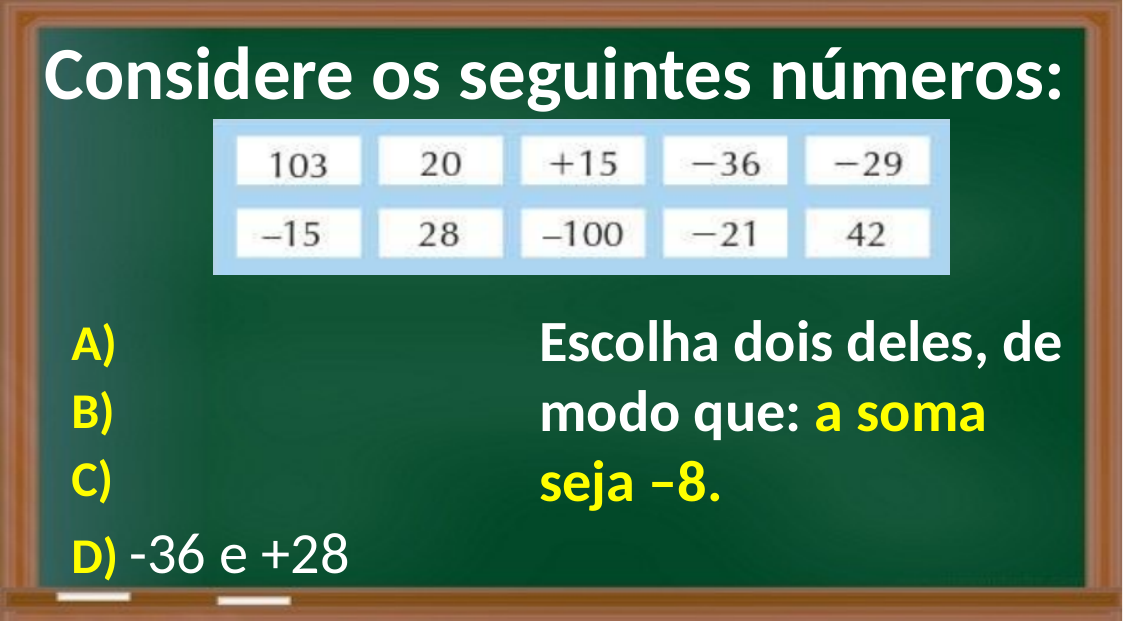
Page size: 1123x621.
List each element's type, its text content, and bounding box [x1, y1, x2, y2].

text_box B) [63, 374, 531, 442]
text_box C) [63, 442, 531, 511]
text_box A) [63, 306, 531, 374]
picture [0, 0, 1123, 621]
text_box D) -36 e +28 [63, 511, 1000, 589]
text_box Considere os seguintes números: [36, 20, 1088, 209]
text_box Escolha dois deles, de modo que: a soma seja –8. [531, 298, 1100, 517]
